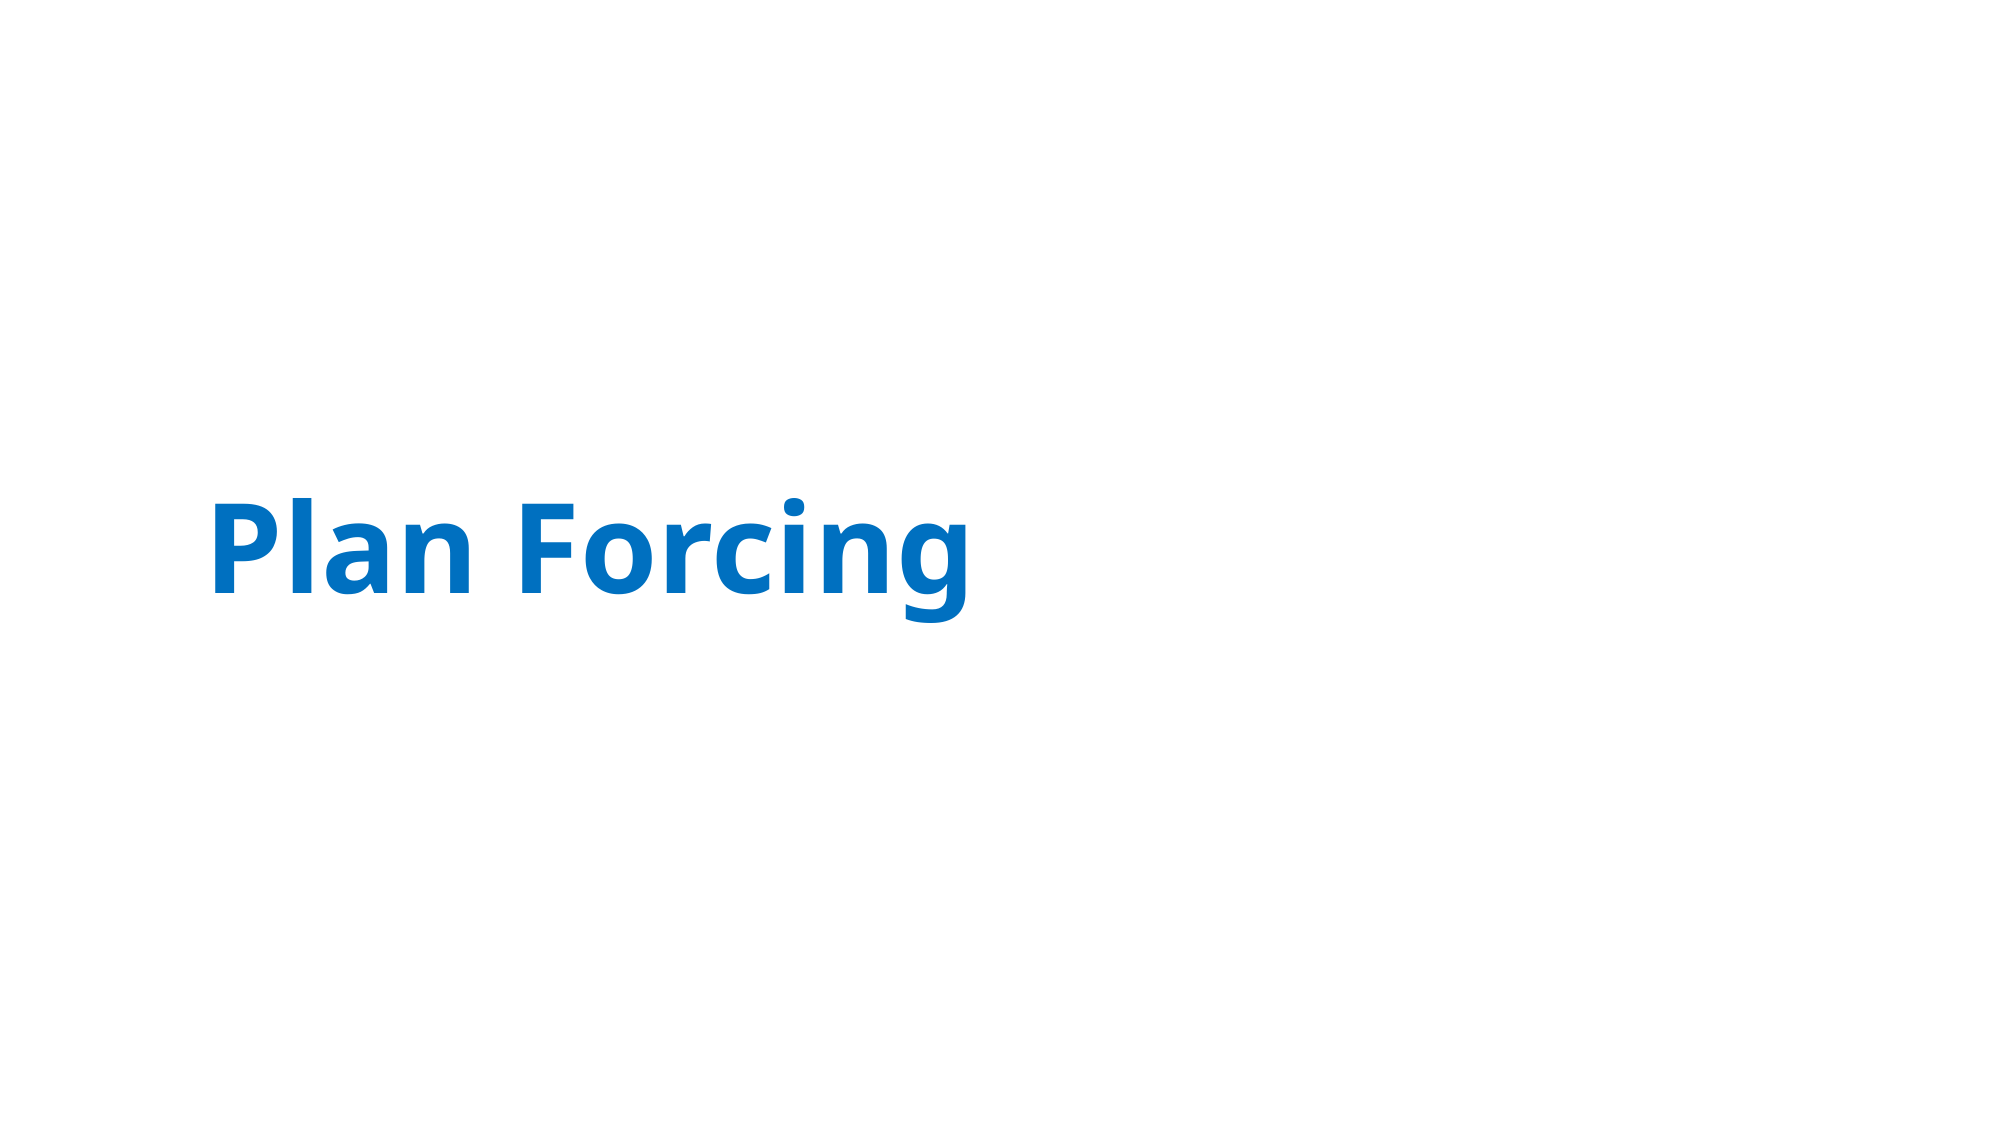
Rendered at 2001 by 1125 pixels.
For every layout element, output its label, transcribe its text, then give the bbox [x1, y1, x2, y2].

text_box Plan Forcing [189, 461, 1190, 626]
